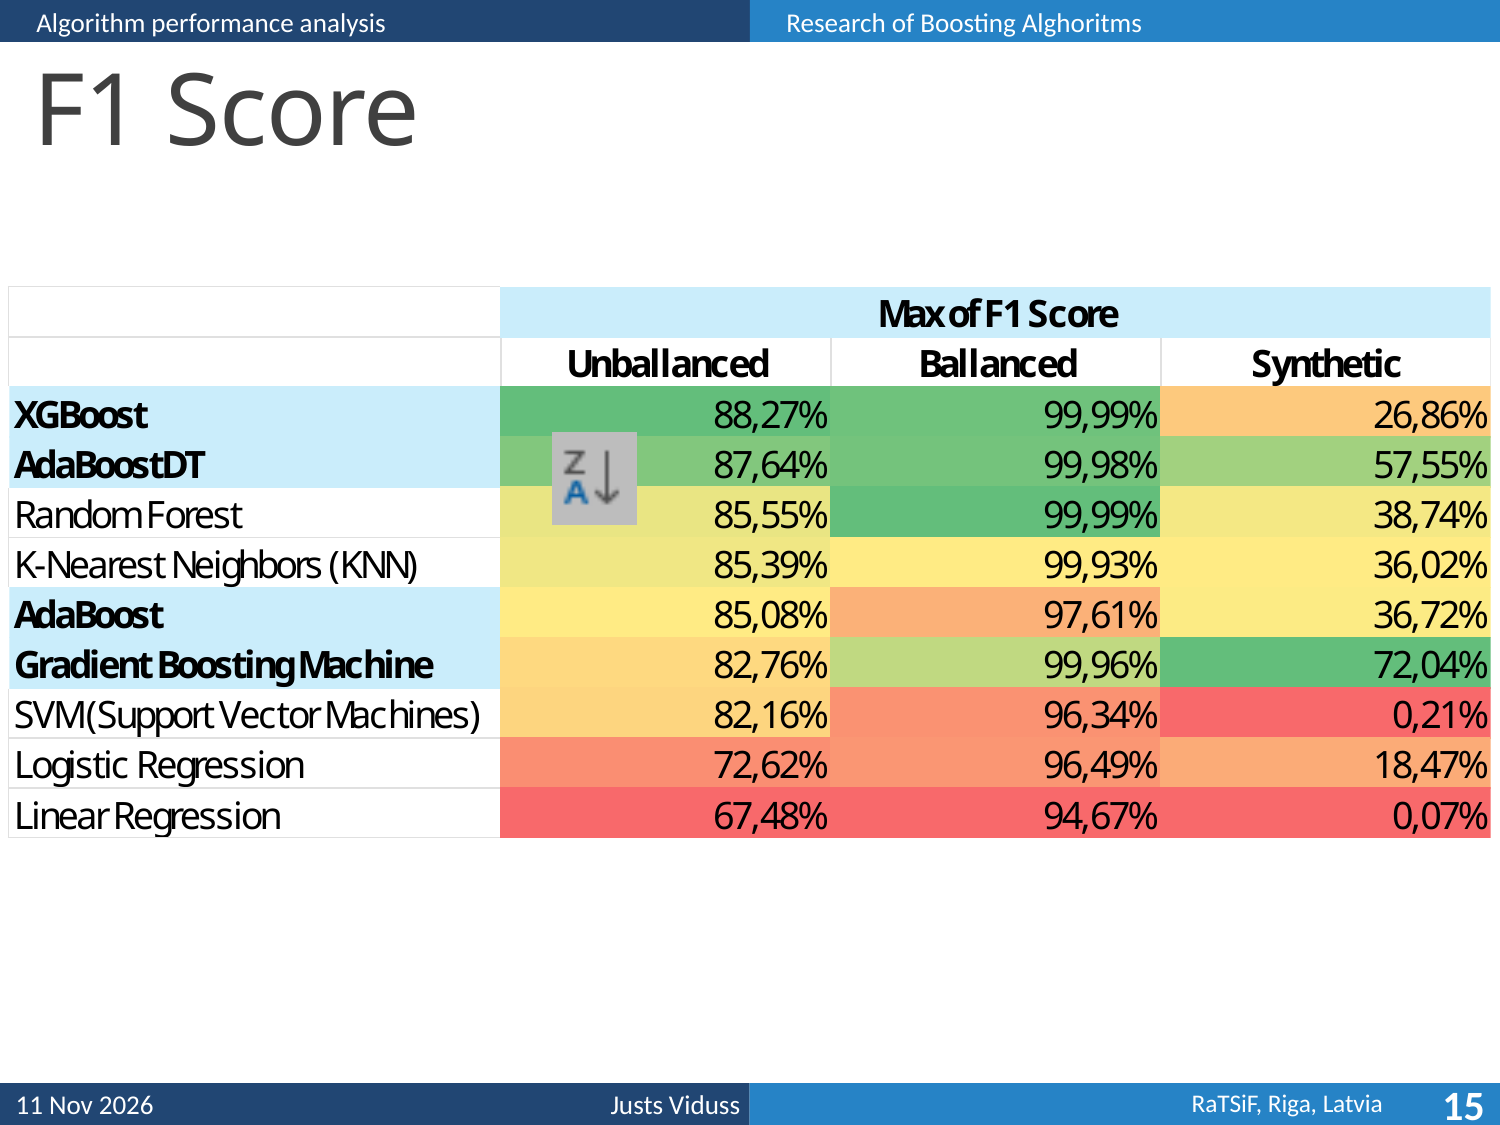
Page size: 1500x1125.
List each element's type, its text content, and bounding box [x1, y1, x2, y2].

slide_number 19-Apr-24 [0, 1082, 181, 1125]
picture [7, 285, 1493, 840]
list Research of Boosting Alghoritms [750, 0, 1500, 43]
list Algorithm performance analysis [0, 0, 750, 43]
title F1 Score [0, 56, 1500, 219]
list Justs Viduss [183, 1082, 741, 1125]
slide_number 15 [1401, 1082, 1500, 1125]
